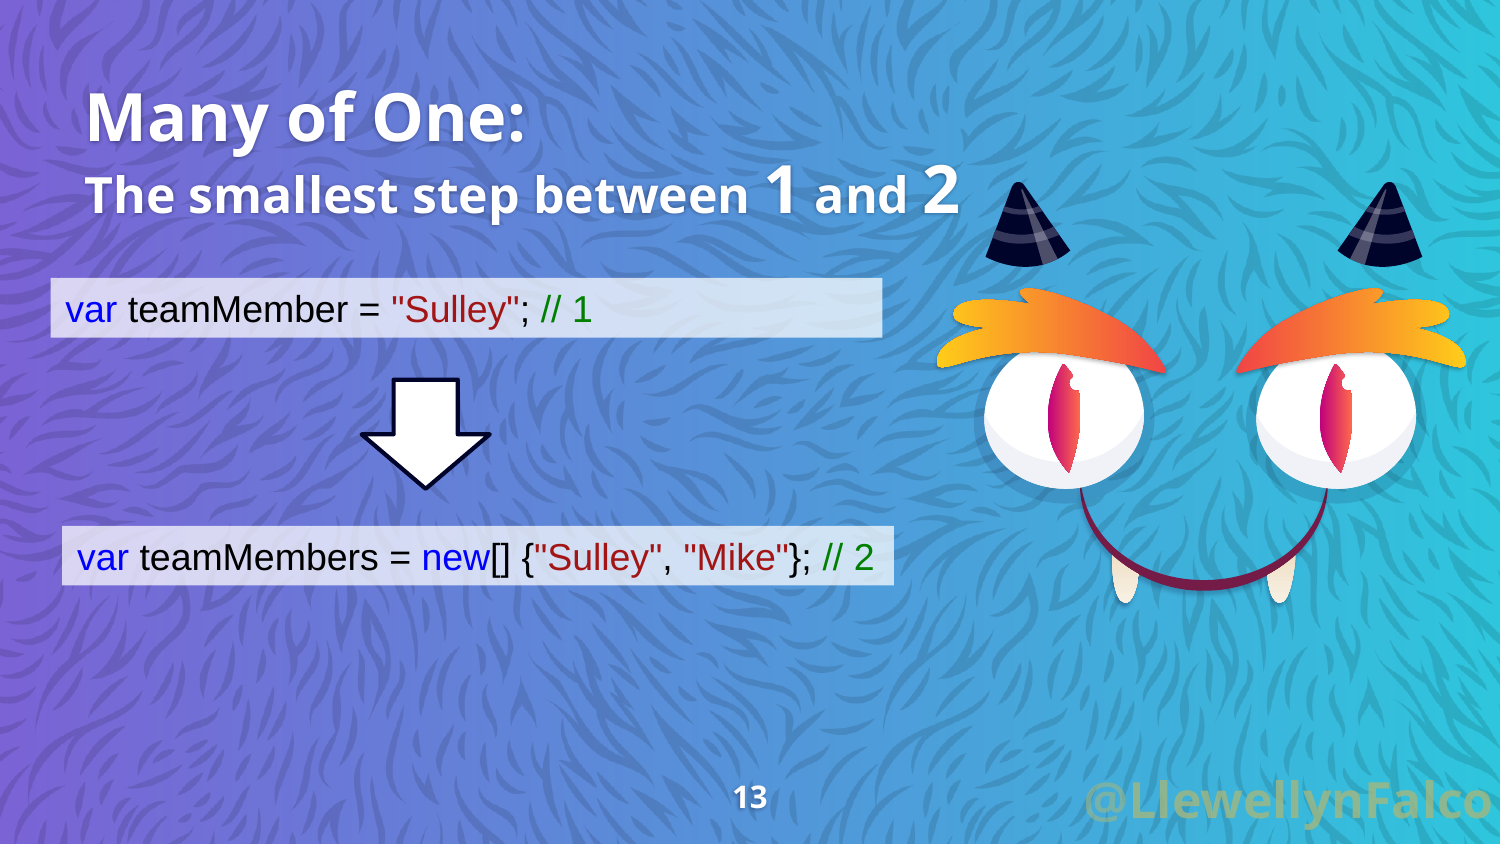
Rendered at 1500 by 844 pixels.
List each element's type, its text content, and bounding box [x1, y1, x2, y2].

text_box [359, 377, 492, 491]
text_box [1079, 478, 1329, 603]
text_box var teamMembers = new[] {"Sulley", "Mike"}; // 2 [62, 525, 894, 586]
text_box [1337, 181, 1423, 268]
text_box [985, 181, 1071, 268]
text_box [936, 288, 1466, 374]
text_box var teamMember = "Sulley"; // 1 [50, 277, 883, 338]
title Many of One: The smallest step between 1 and 2 [84, 162, 975, 228]
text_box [1245, 382, 1427, 504]
slide_number 13 [705, 766, 795, 832]
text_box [973, 382, 1155, 504]
